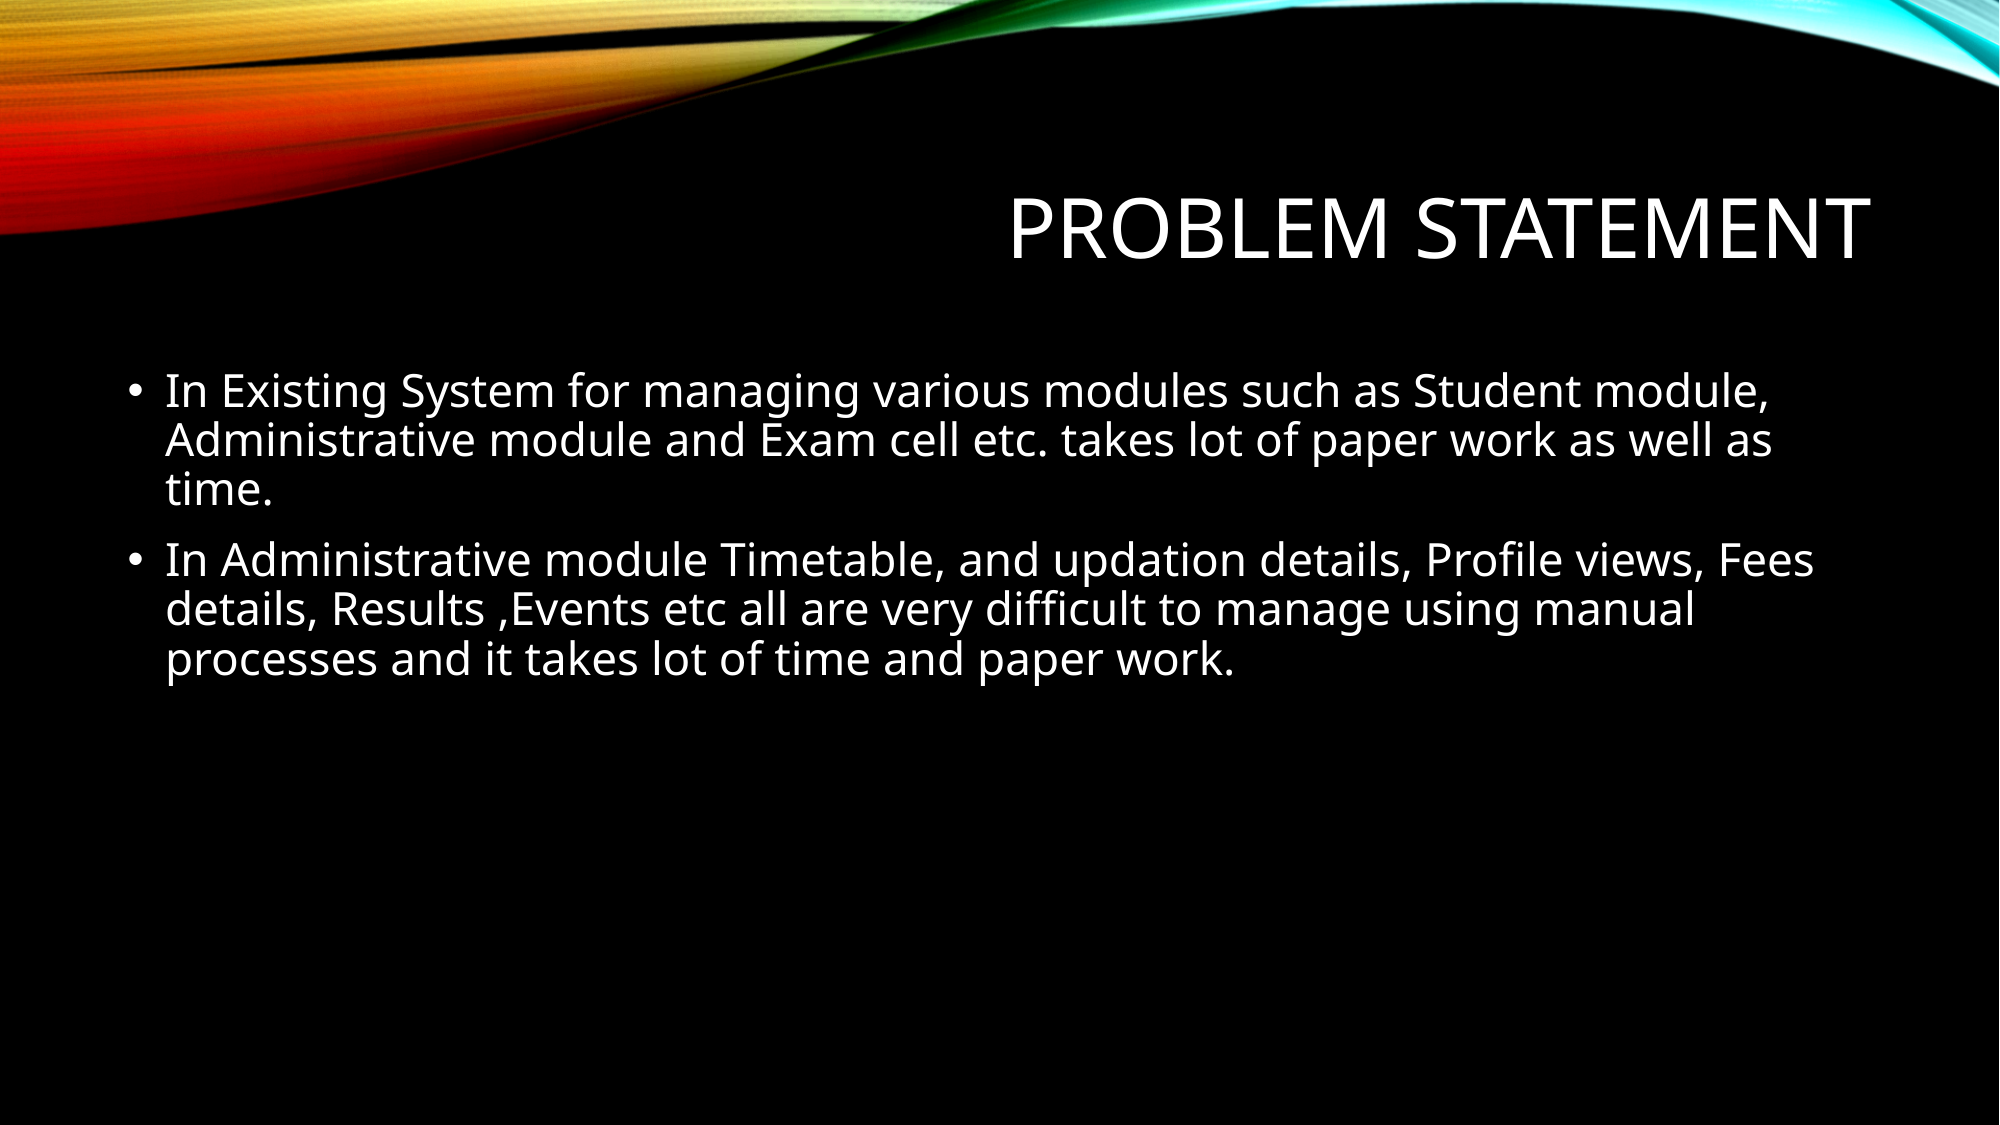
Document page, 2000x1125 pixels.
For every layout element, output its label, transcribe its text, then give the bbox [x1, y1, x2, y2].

list In Existing System for managing various modules such as Student module, Administrative module and Exam cell etc. takes lot of paper work as well as time. In Administrative module Timetable, and updation details, Profile views, Fees details, Results ,Events etc all are very difficult to manage using manual processes and it takes lot of time and paper work. [112, 360, 1887, 1021]
title Problem statement [474, 125, 1887, 338]
picture [0, 0, 2000, 237]
